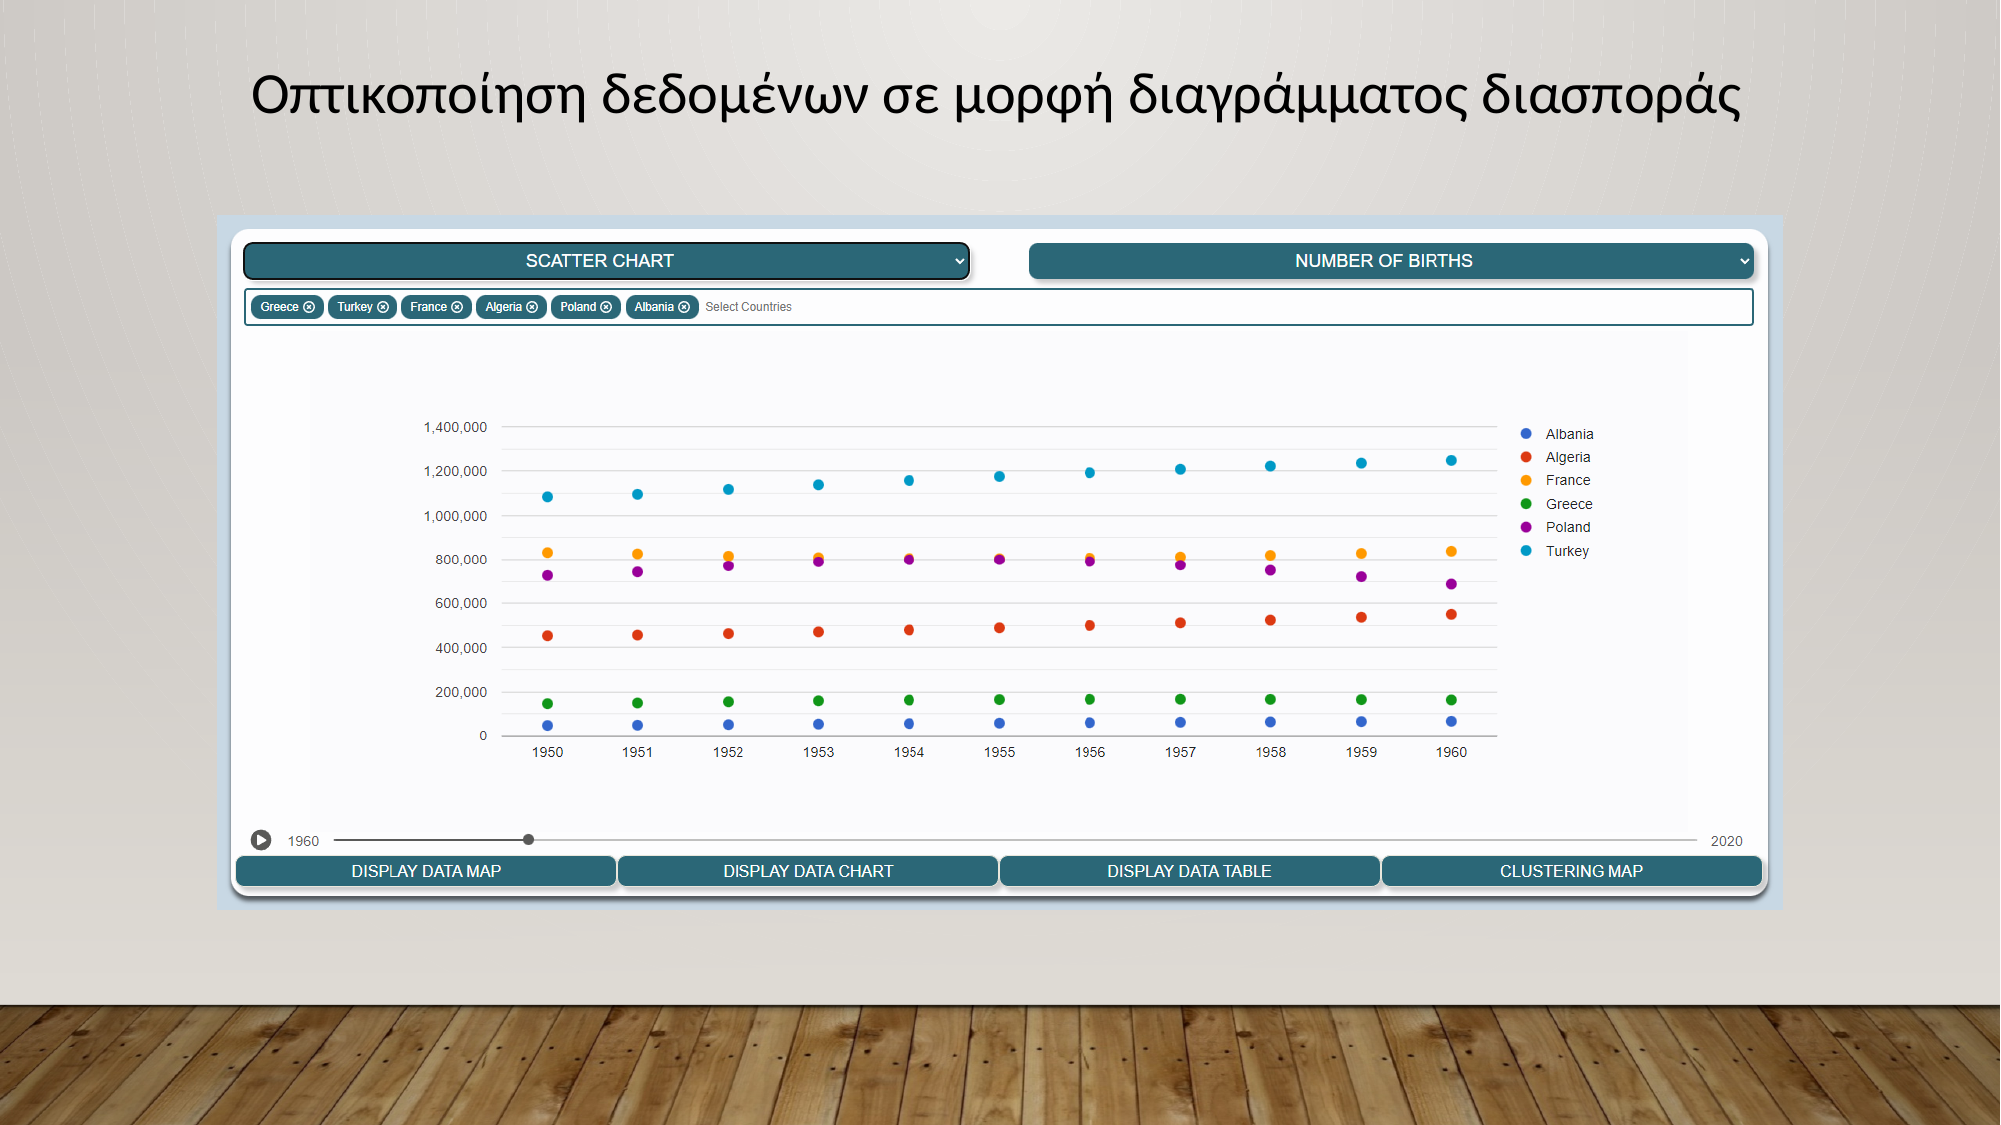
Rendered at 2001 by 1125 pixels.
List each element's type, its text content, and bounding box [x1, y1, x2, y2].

picture [0, 1005, 2000, 1125]
text_box Οπτικοποίηση δεδομένων σε μορφή διαγράμματος διασποράς [236, 48, 1764, 133]
picture [217, 215, 1783, 910]
